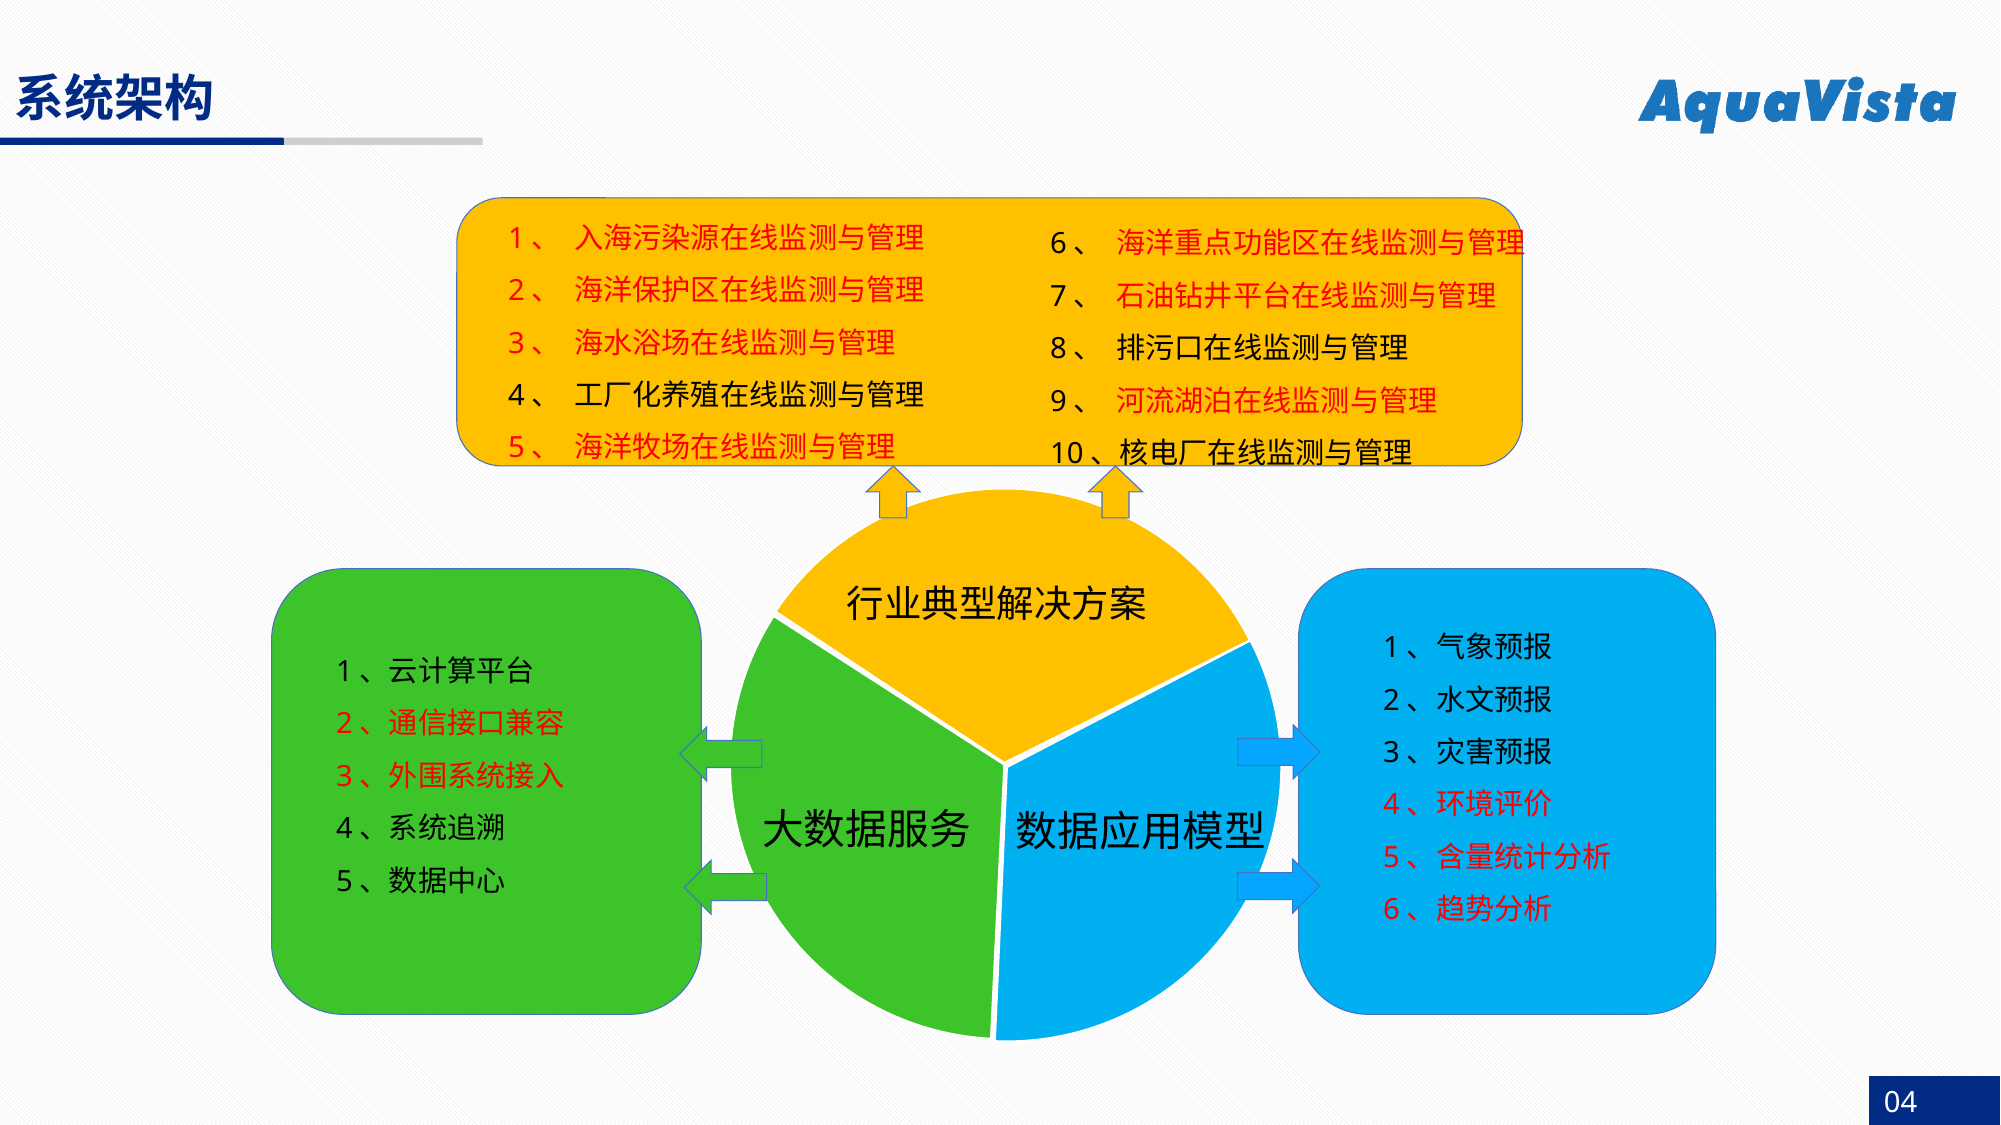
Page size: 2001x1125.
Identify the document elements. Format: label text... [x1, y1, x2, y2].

text_box 04 [1869, 1076, 2000, 1125]
text_box 6、 海洋重点功能区在线监测与管理 7、 石油钻井平台在线监测与管理 8、 排污口在线监测与管理 9、 河流湖泊在线监测与管理 10、核电厂在线监测与管理 [1035, 199, 1541, 477]
text_box 1、云计算平台 2、通信接口兼容 3、外围系统接入 4、系统追溯 5、数据中心 [321, 627, 518, 905]
text_box 1、 入海污染源在线监测与管理 2、 海洋保护区在线监测与管理 3、 海水浴场在线监测与管理 4、 工厂化养殖在线监测与管理 5、 海洋牧场在线监测与管理 [493, 194, 941, 472]
picture [1619, 58, 1974, 146]
text_box 系统架构 [0, 59, 521, 134]
text_box [1519, 568, 1717, 1015]
text_box [271, 568, 518, 1015]
text_box [456, 198, 493, 466]
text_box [518, 427, 1519, 1082]
text_box [284, 137, 484, 146]
text_box [941, 197, 1490, 427]
text_box 1、气象预报 2、水文预报 3、灾害预报 4、环境评价 5、含量统计分析 6、趋势分析 [1519, 603, 1627, 933]
text_box [0, 137, 285, 146]
